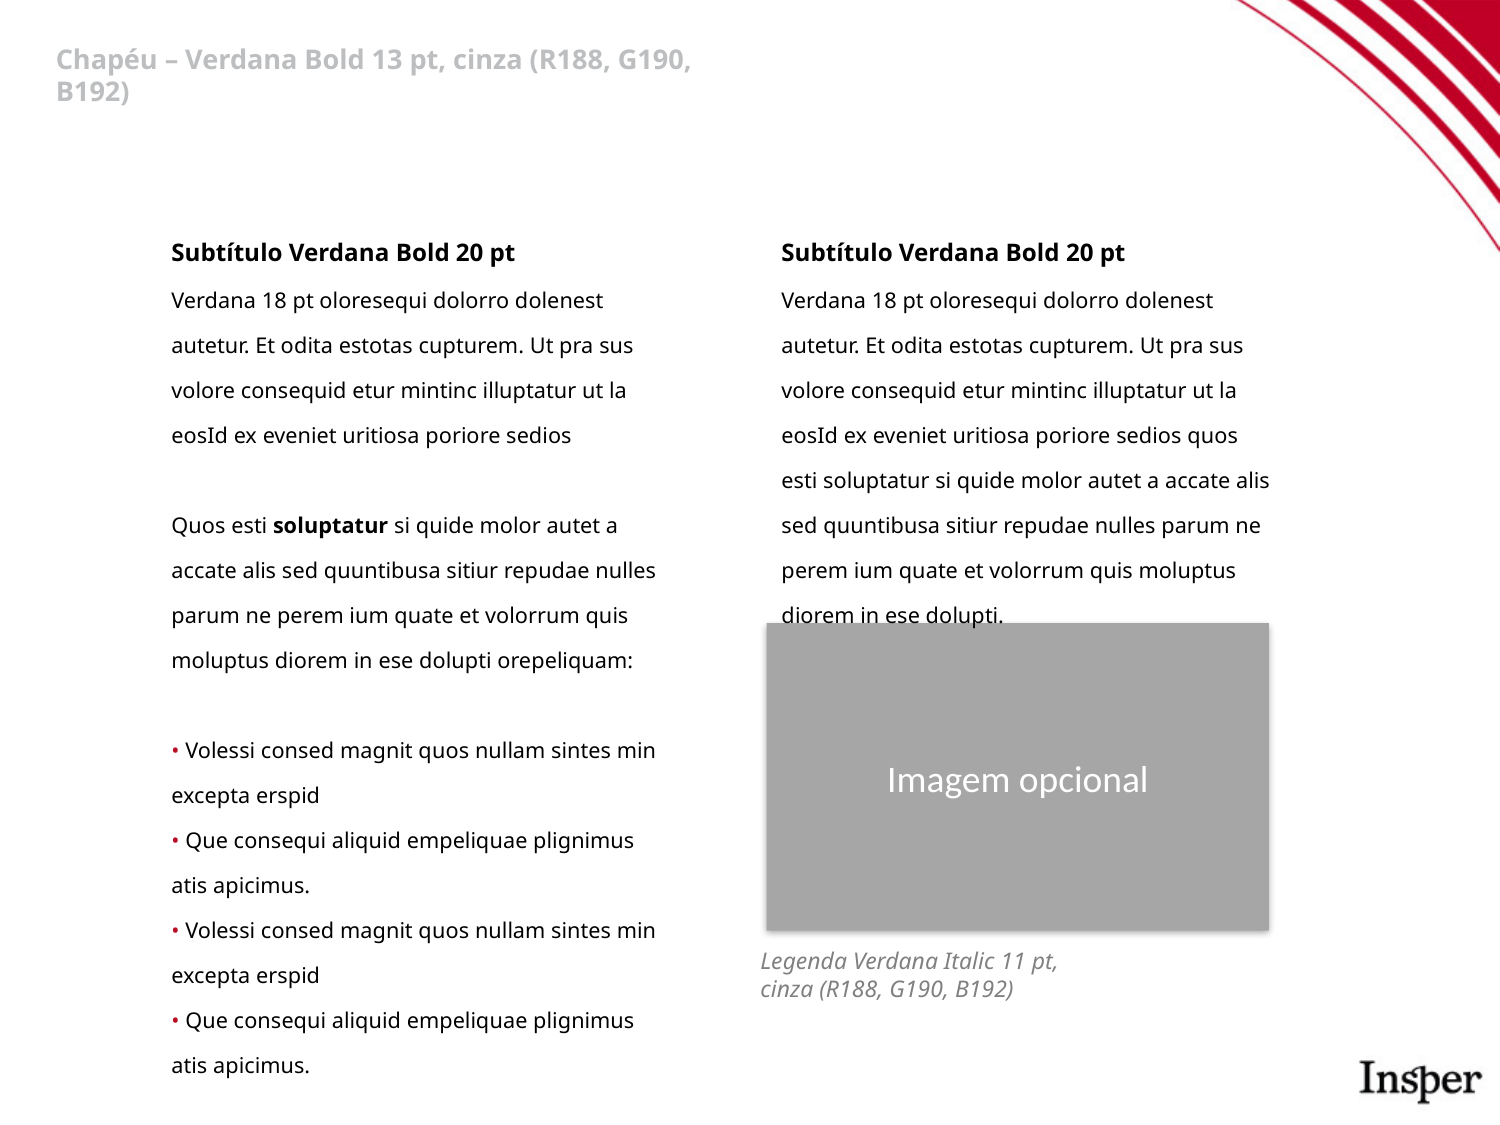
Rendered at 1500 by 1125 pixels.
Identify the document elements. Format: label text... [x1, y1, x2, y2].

text_box Legenda Verdana Italic 11 pt, cinza (R188, G190, B192) [745, 939, 1496, 1010]
text_box Imagem opcional [766, 742, 1270, 931]
picture [0, 0, 1500, 1125]
text_box Subtítulo Verdana Bold 20 pt Verdana 18 pt oloresequi dolorro dolenest autetur. Et odita estotas cupturem. Ut pra sus volore consequid etur mintinc illuptatur ut la eosId ex eveniet uritiosa poriore sedios Quos esti soluptatur si quide molor autet a accate alis sed quuntibusa sitiur repudae nulles parum ne perem ium quate et volorrum quis moluptus diorem in ese dolupti orepeliquam: • Volessi consed magnit quos nullam sintes min excepta erspid • Que consequi aliquid empeliquae plignimus atis apicimus. • Volessi consed magnit quos nullam sintes min excepta erspid • Que consequi aliquid empeliquae plignimus atis apicimus. Si repudae nulles parum ne perem ium quate et volorrum quis moluptus diorem in ese dolupti orepeliquam [156, 224, 678, 571]
text_box Subtítulo Verdana Bold 20 pt Verdana 18 pt oloresequi dolorro dolenest autetur. Et odita estotas cupturem. Ut pra sus volore consequid etur mintinc illuptatur ut la eosId ex eveniet uritiosa poriore sedios quos esti soluptatur si quide molor autet a accate alis sed quuntibusa sitiur repudae nulles parum ne perem ium quate et volorrum quis moluptus diorem in ese dolupti. [766, 224, 1288, 742]
text_box Chapéu – Verdana Bold 13 pt, cinza (R188, G190, B192) [41, 34, 709, 148]
